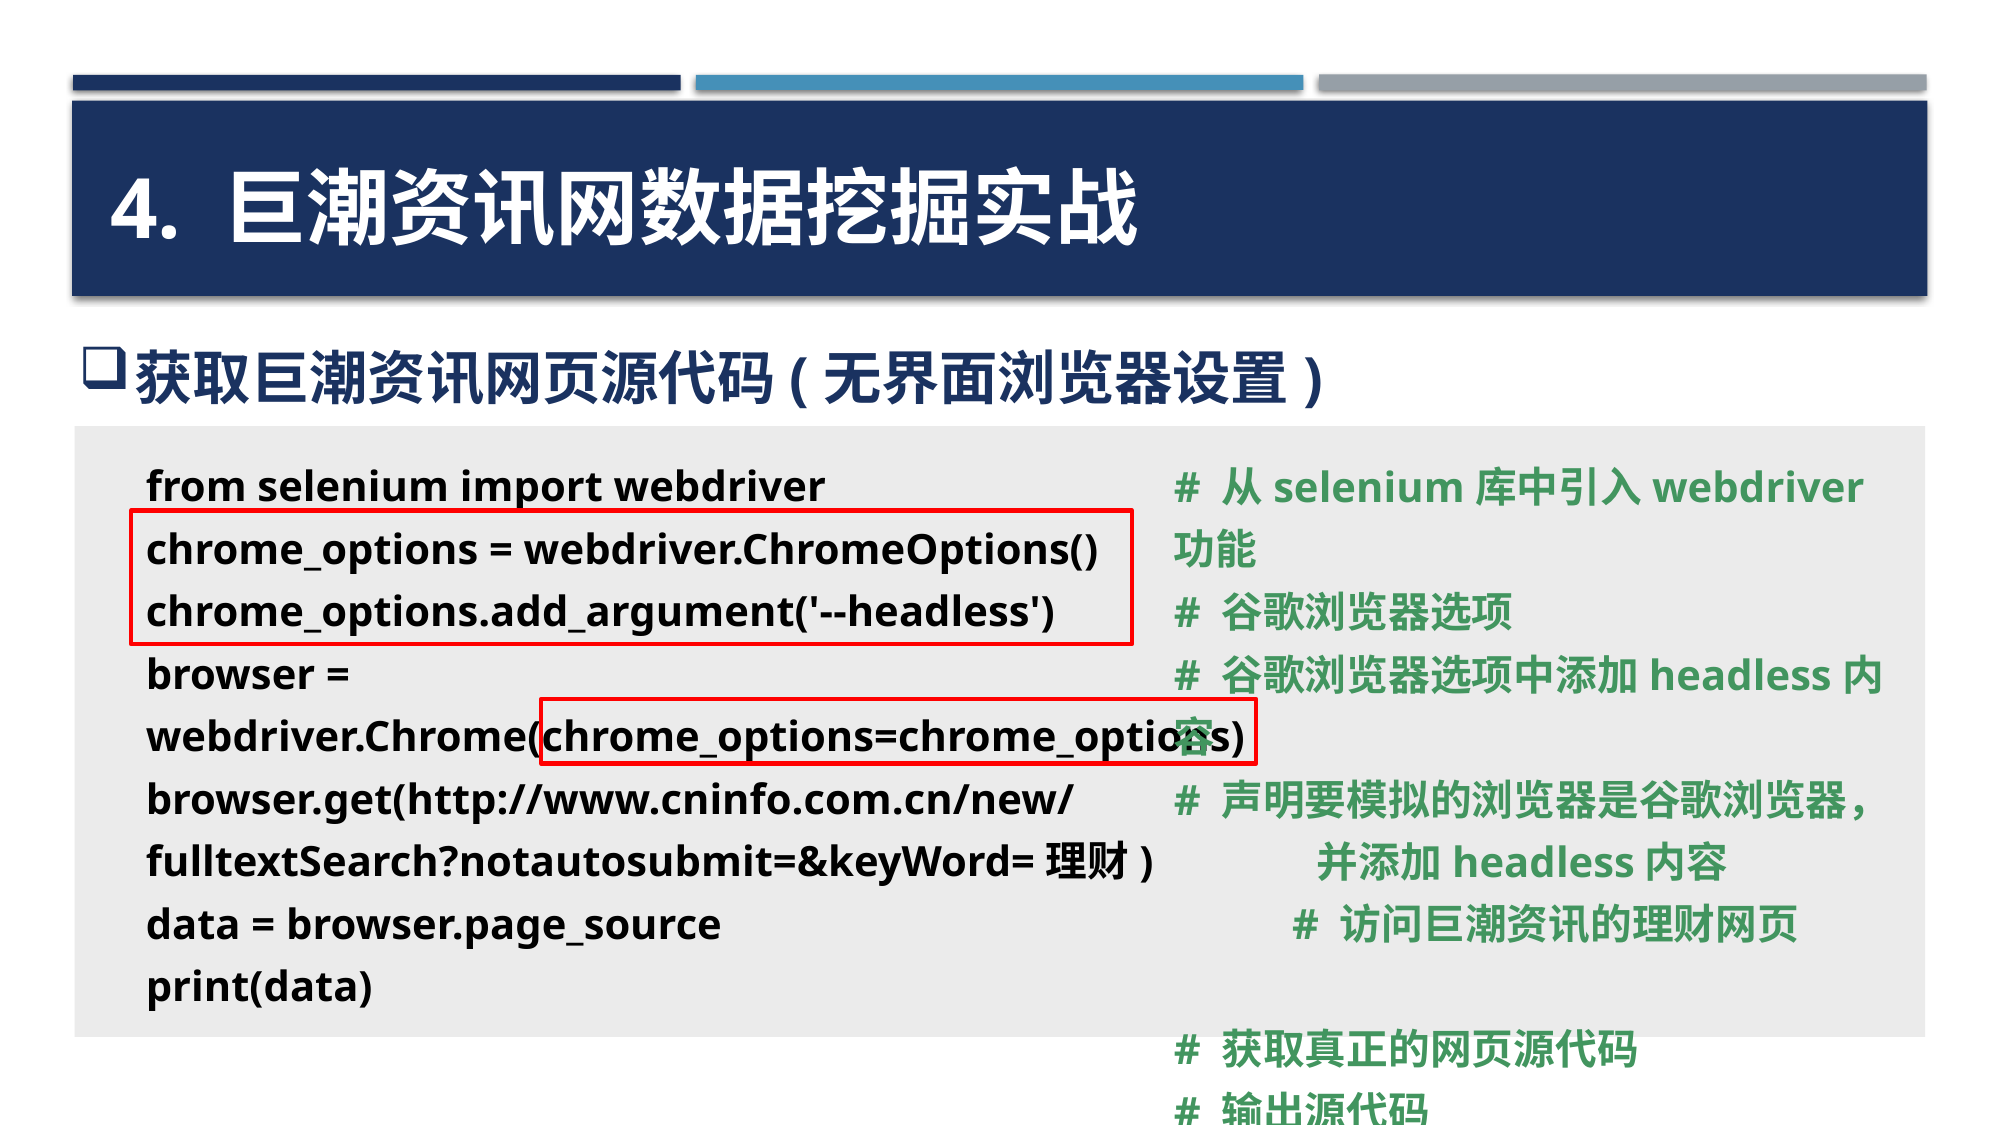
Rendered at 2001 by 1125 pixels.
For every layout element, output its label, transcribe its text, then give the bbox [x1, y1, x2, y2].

text_box 获取巨潮资讯网页源代码(无界面浏览器设置) [63, 298, 1925, 419]
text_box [74, 425, 1926, 1038]
text_box 4. 巨潮资讯网数据挖掘实战 [95, 147, 1884, 263]
